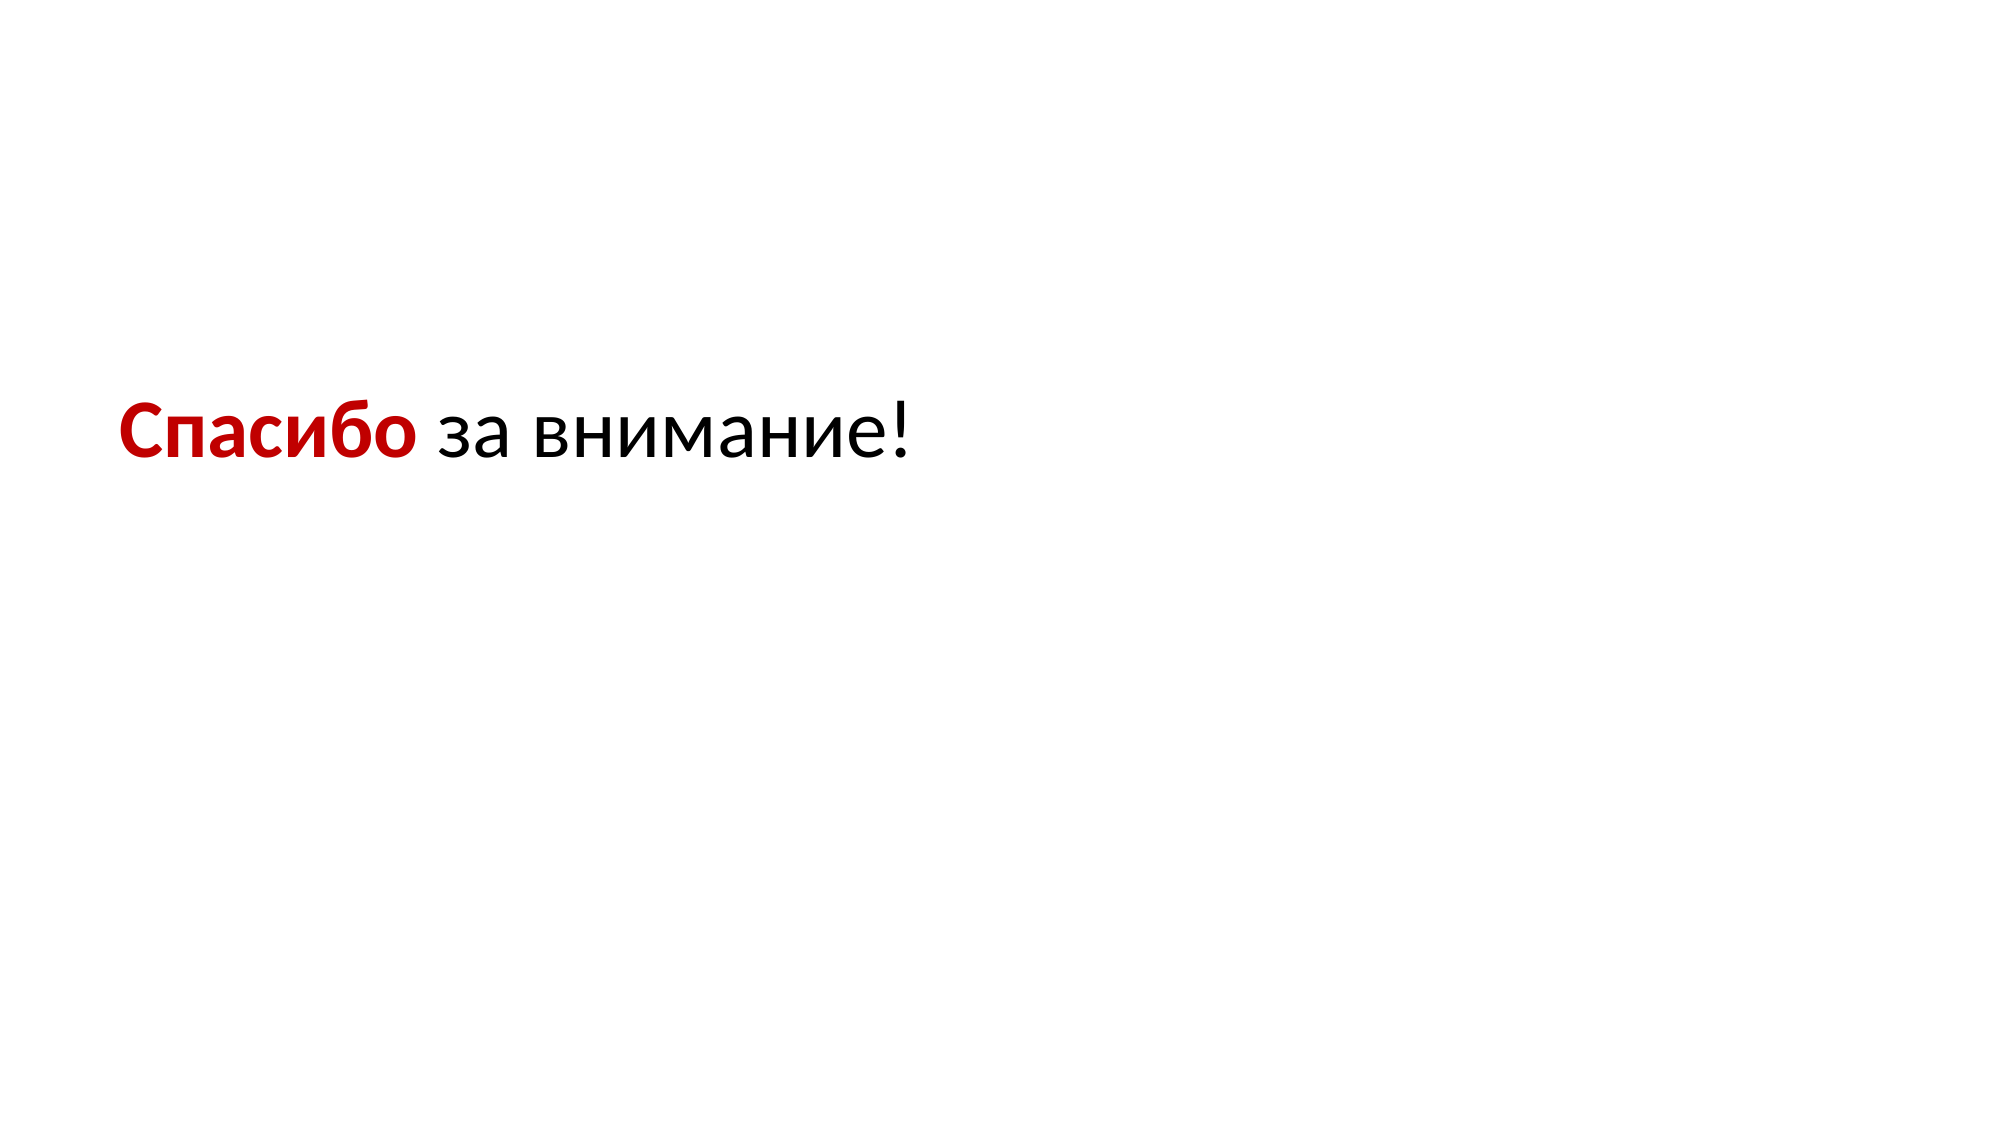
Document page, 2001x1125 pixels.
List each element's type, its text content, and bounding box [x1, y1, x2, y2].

text_box Спасибо за внимание! [104, 366, 1096, 482]
